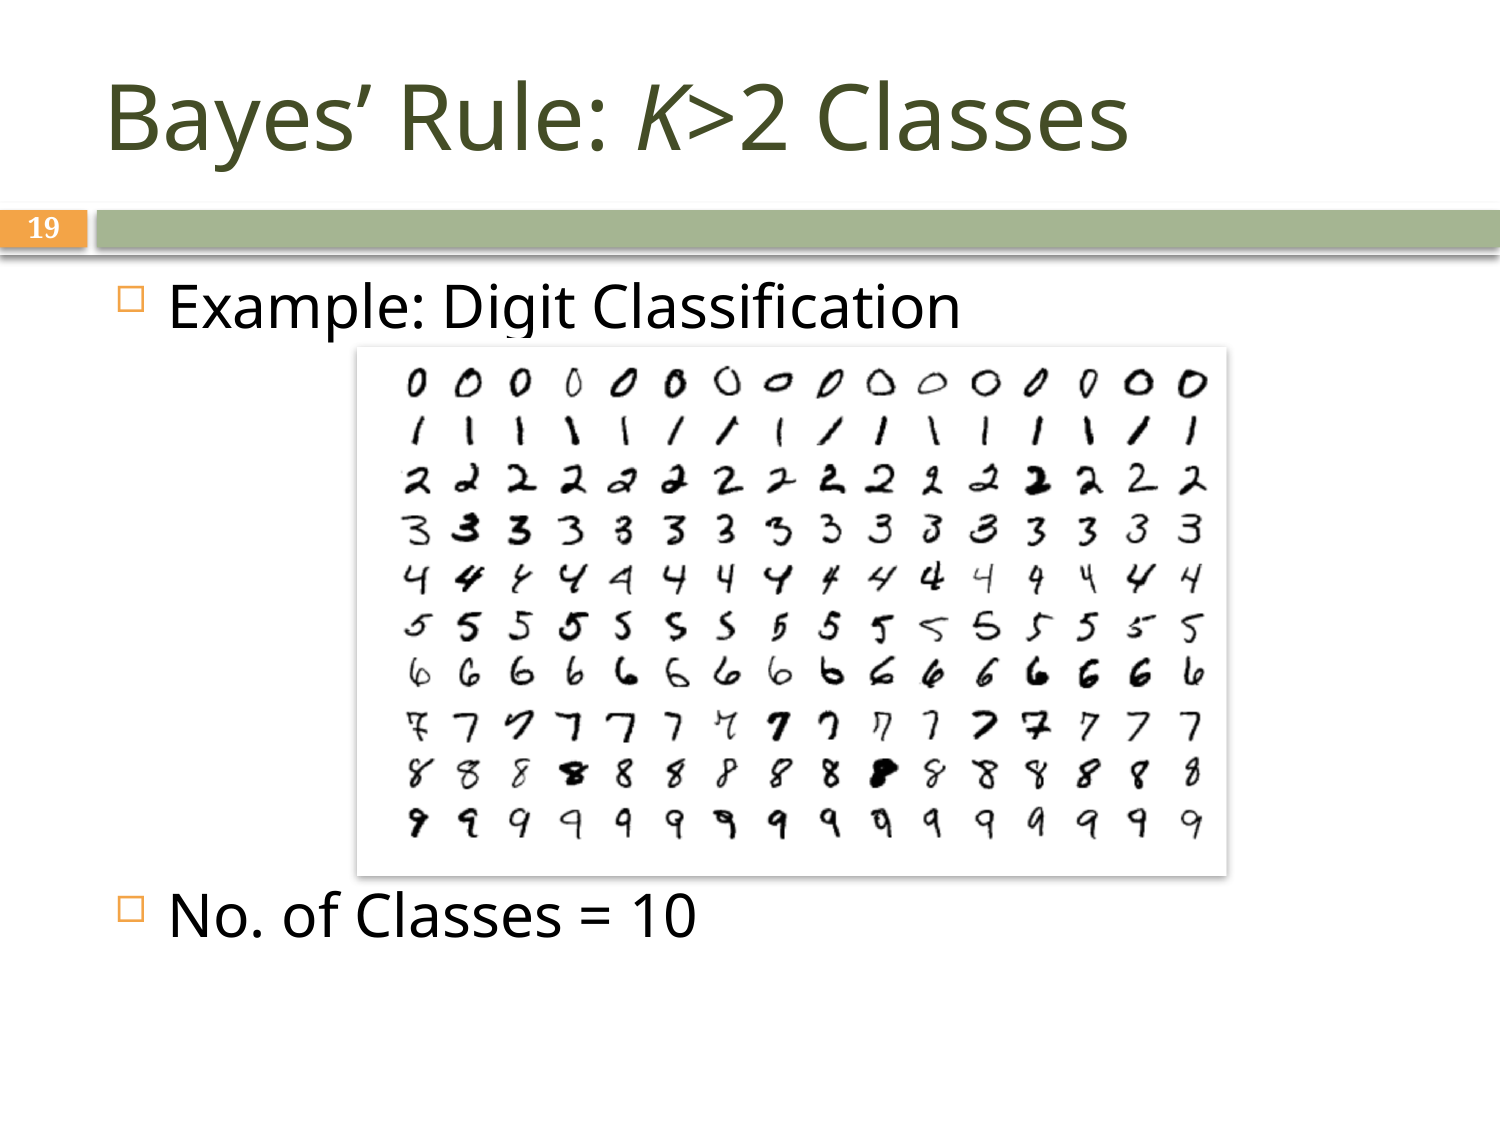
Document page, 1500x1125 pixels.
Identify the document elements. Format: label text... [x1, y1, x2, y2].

list Example: Digit Classification No. of Classes = 10 [99, 260, 1424, 1011]
picture [347, 337, 1235, 887]
title Bayes’ Rule: K>2 Classes [88, 42, 1439, 186]
slide_number 19 [0, 208, 88, 249]
